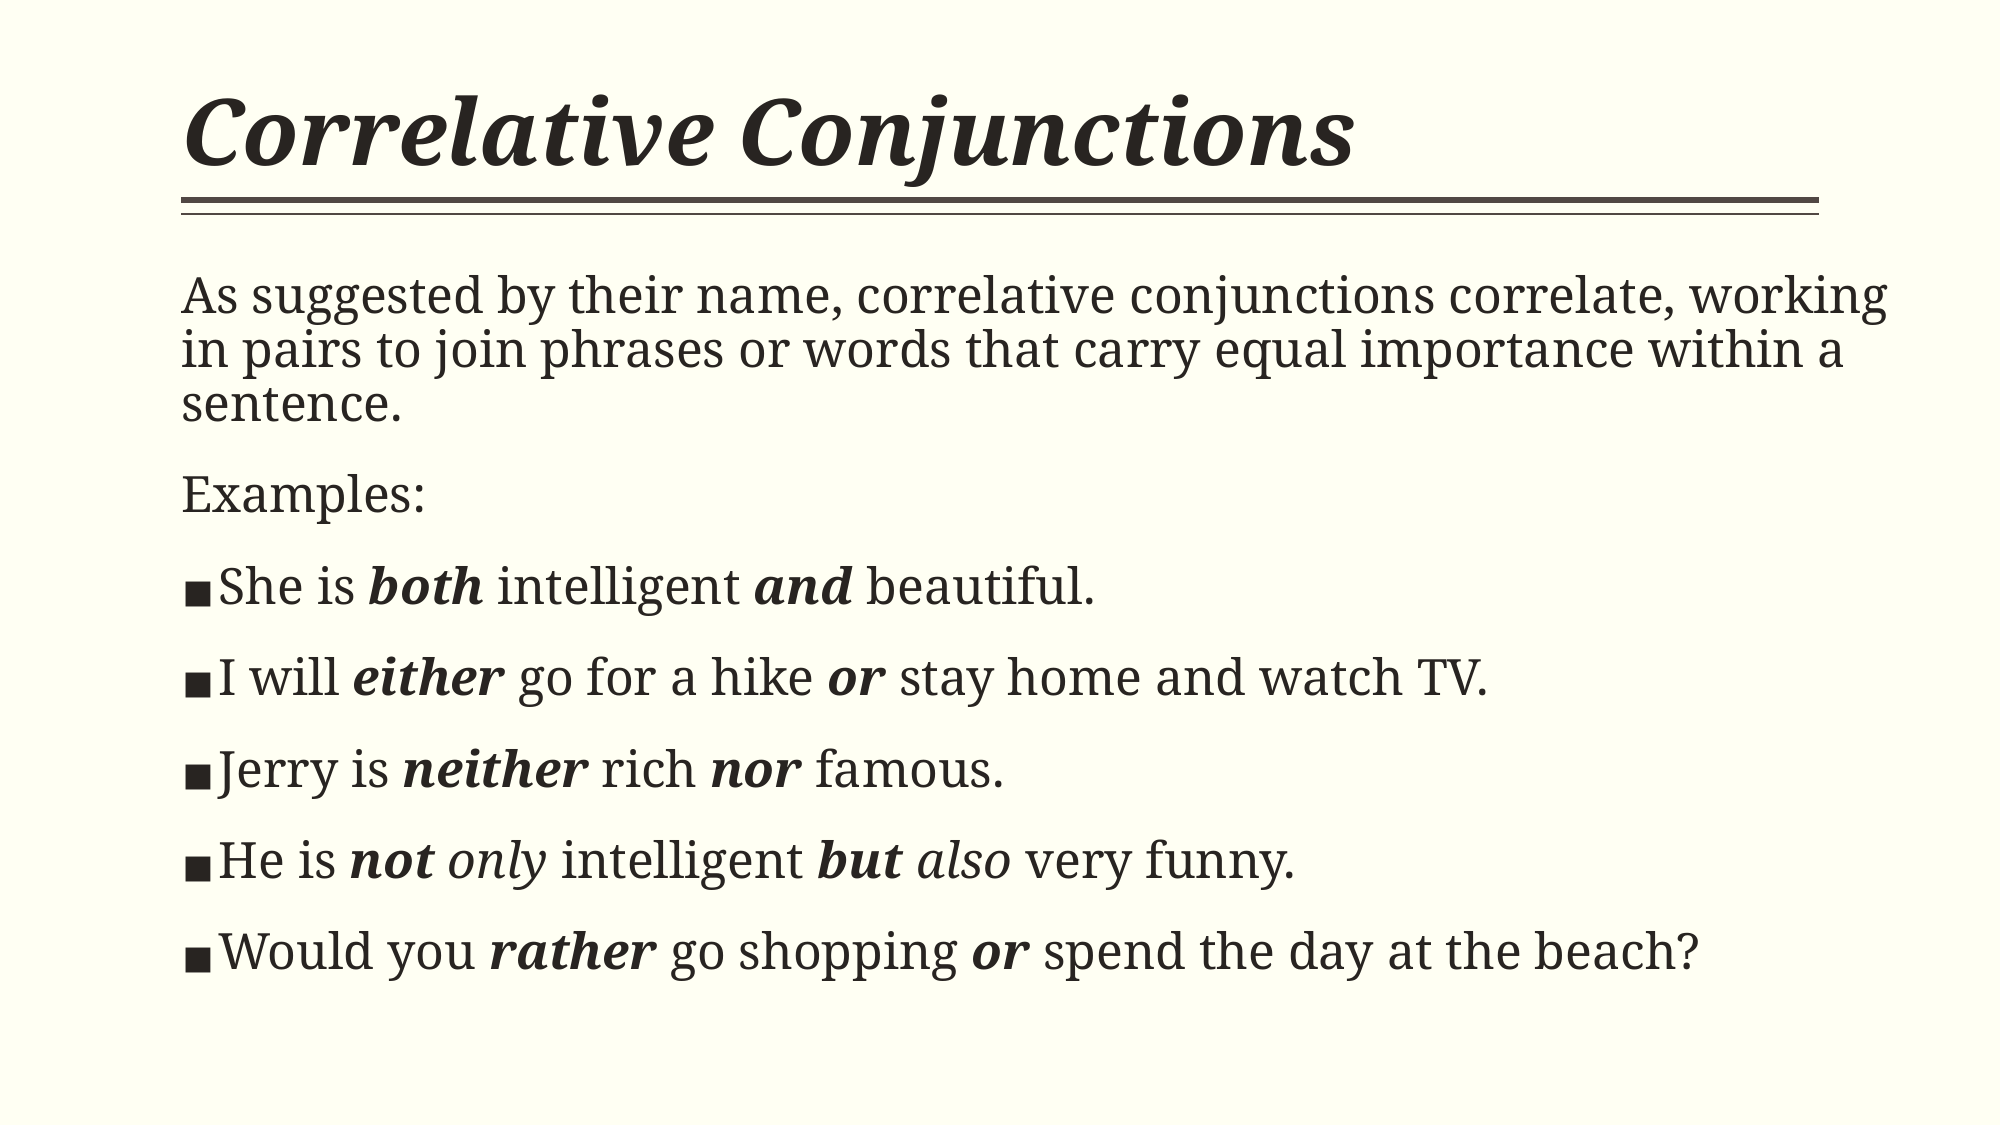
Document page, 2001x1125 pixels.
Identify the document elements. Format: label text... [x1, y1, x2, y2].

list As suggested by their name, correlative conjunctions correlate, working in pairs to join phrases or words that carry equal importance within a sentence. Examples: She is both intelligent and beautiful. I will either go for a hike or stay home and watch TV. Jerry is neither rich nor famous. He is not only intelligent but also very funny. Would you rather go shopping or spend the day at the beach? [181, 262, 1909, 1013]
title Correlative Conjunctions [181, 12, 1819, 193]
